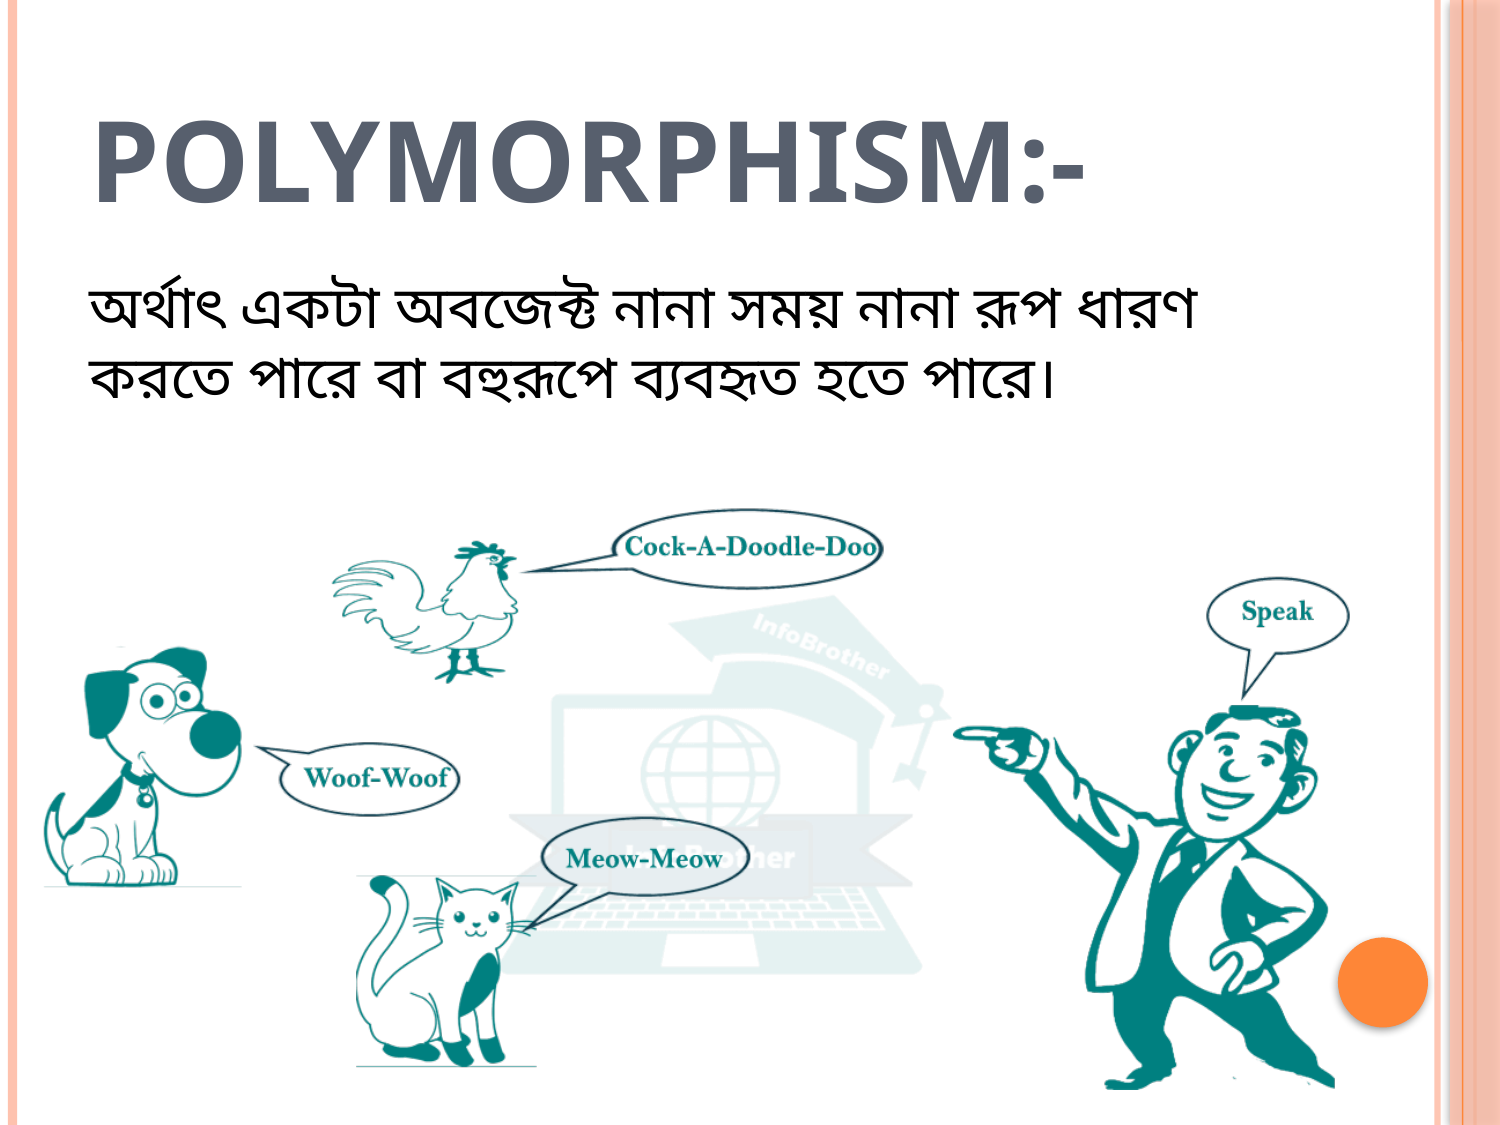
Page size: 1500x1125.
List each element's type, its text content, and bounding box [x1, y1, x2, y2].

picture [0, 486, 1388, 1091]
title Polymorphism:- [75, 45, 1300, 233]
list অর্থাৎ একটা অবজেক্ট নানা সময় নানা রূপ ধারণ করতে পারে বা বহুরূপে ব্যবহৃত হতে পারে। [75, 262, 1300, 484]
